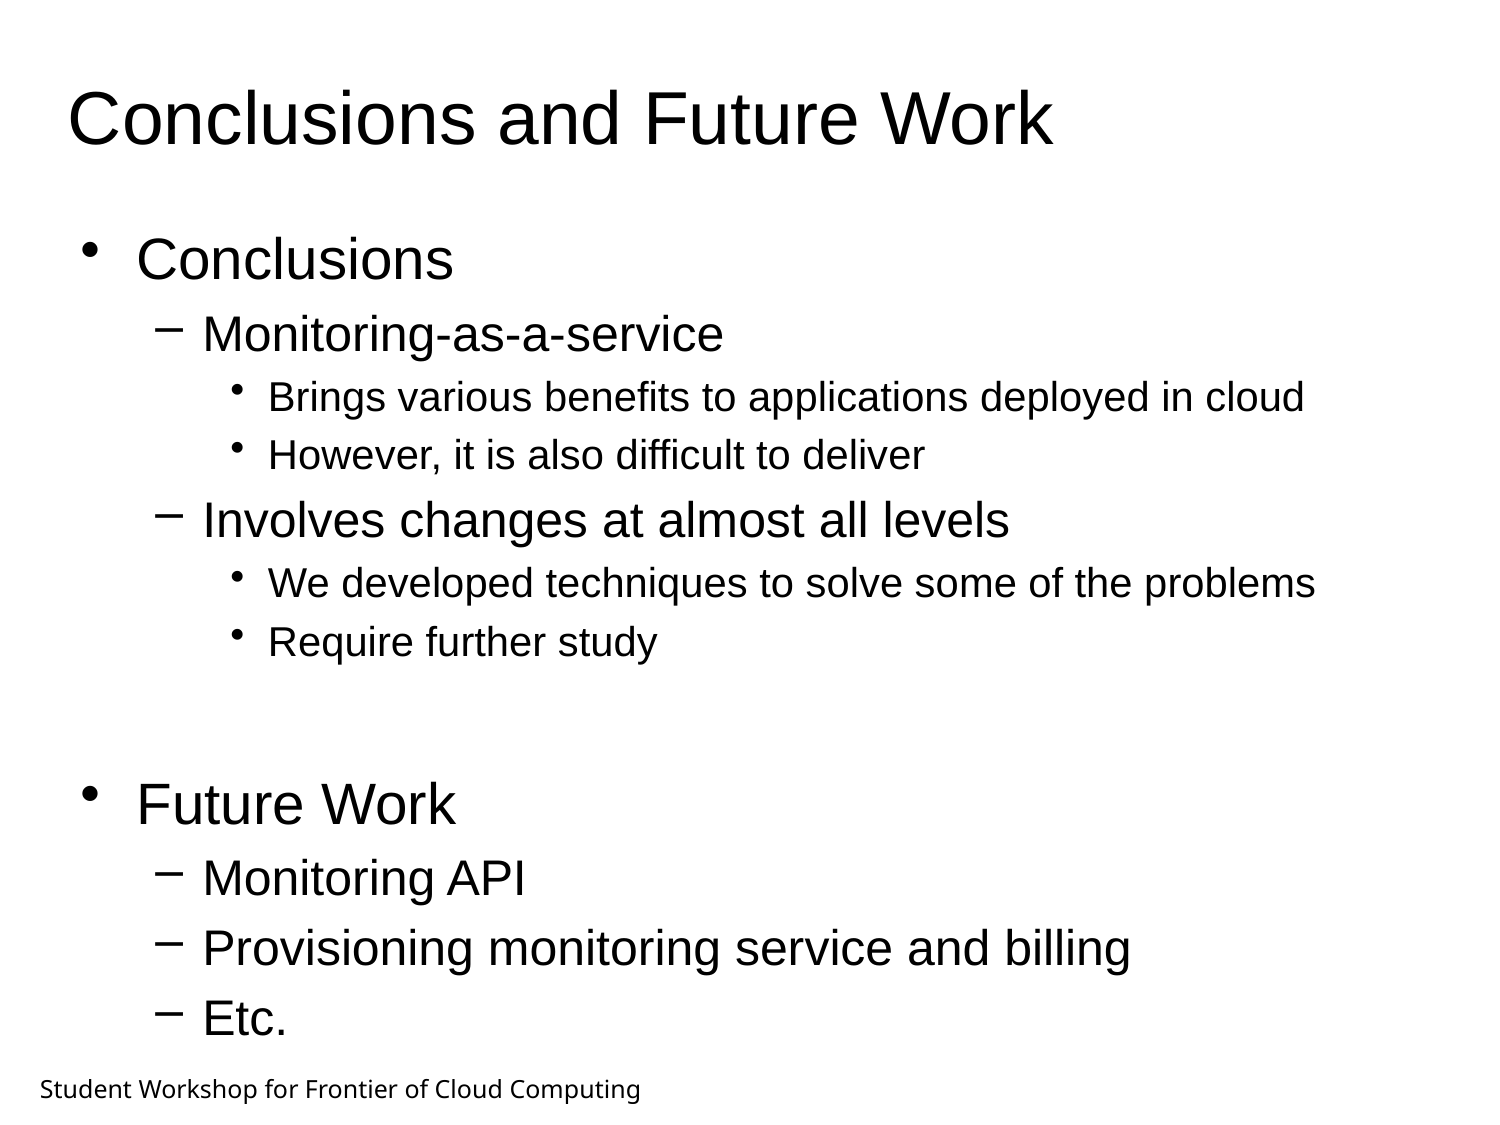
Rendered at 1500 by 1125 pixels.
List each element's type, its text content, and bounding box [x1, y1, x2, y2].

title Conclusions and Future Work [52, 51, 1404, 177]
footer Student Workshop for Frontier of Cloud Computing [24, 1074, 686, 1103]
list Conclusions Monitoring-as-a-service Brings various benefits to applications deployed in cloud However, it is also difficult to deliver Involves changes at almost all levels We developed techniques to solve some of the problems Require further study Future Work Monitoring API Provisioning monitoring service and billing Etc. [65, 213, 1435, 976]
